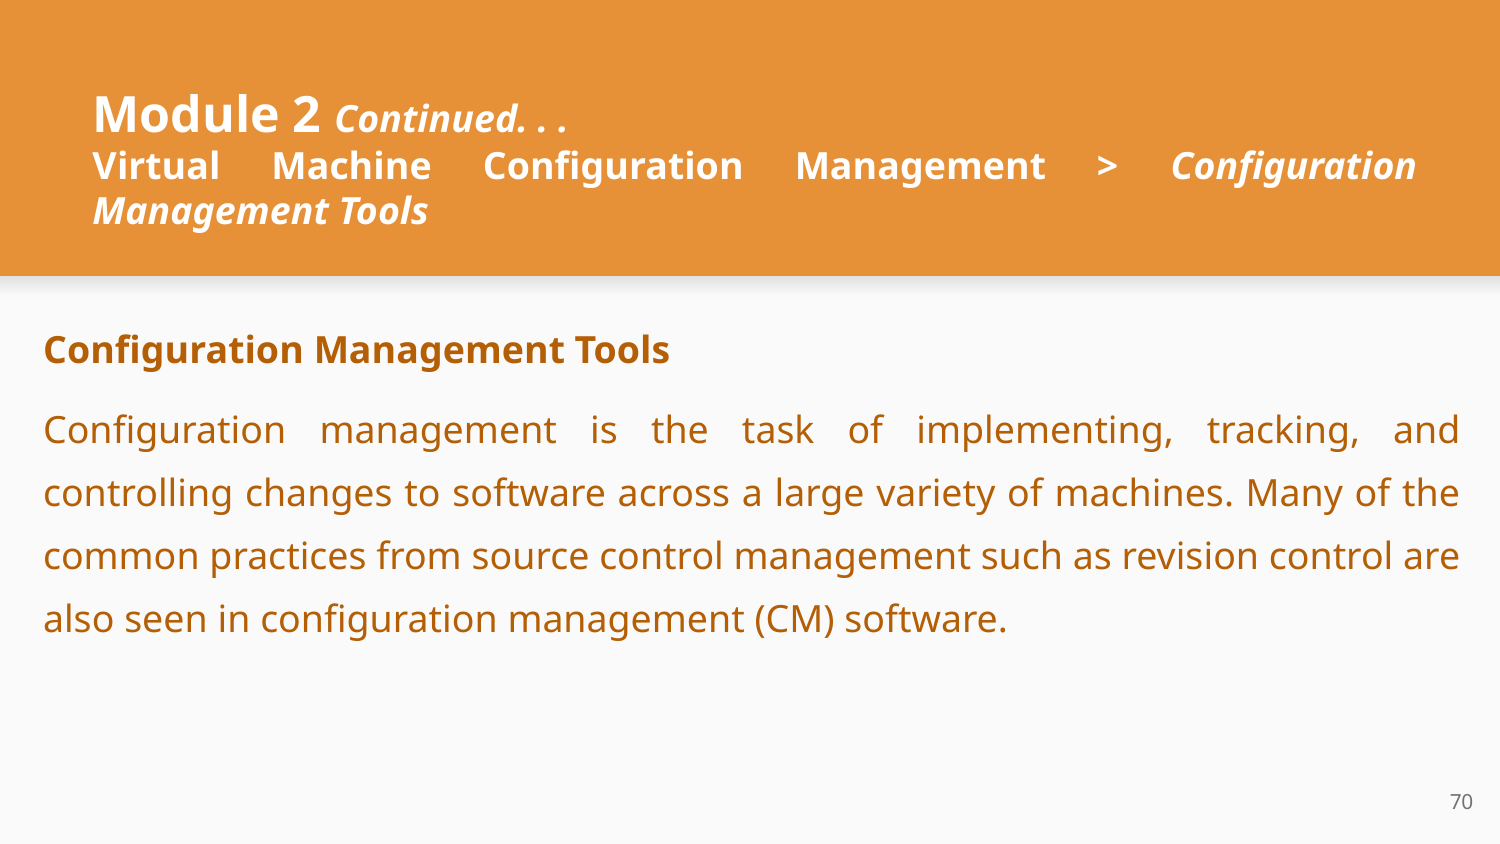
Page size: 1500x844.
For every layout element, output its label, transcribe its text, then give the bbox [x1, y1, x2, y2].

slide_number ‹#› [1398, 770, 1489, 835]
title Module 2 Continued. . . Virtual Machine Configuration Management > Configuration Management Tools [77, 20, 1433, 248]
text_box Configuration Management Tools Configuration management is the task of implementing, tracking, and controlling changes to software across a large variety of machines. Many of the common practices from source control management such as revision control are also seen in configuration management (CM) software. [28, 293, 1477, 819]
